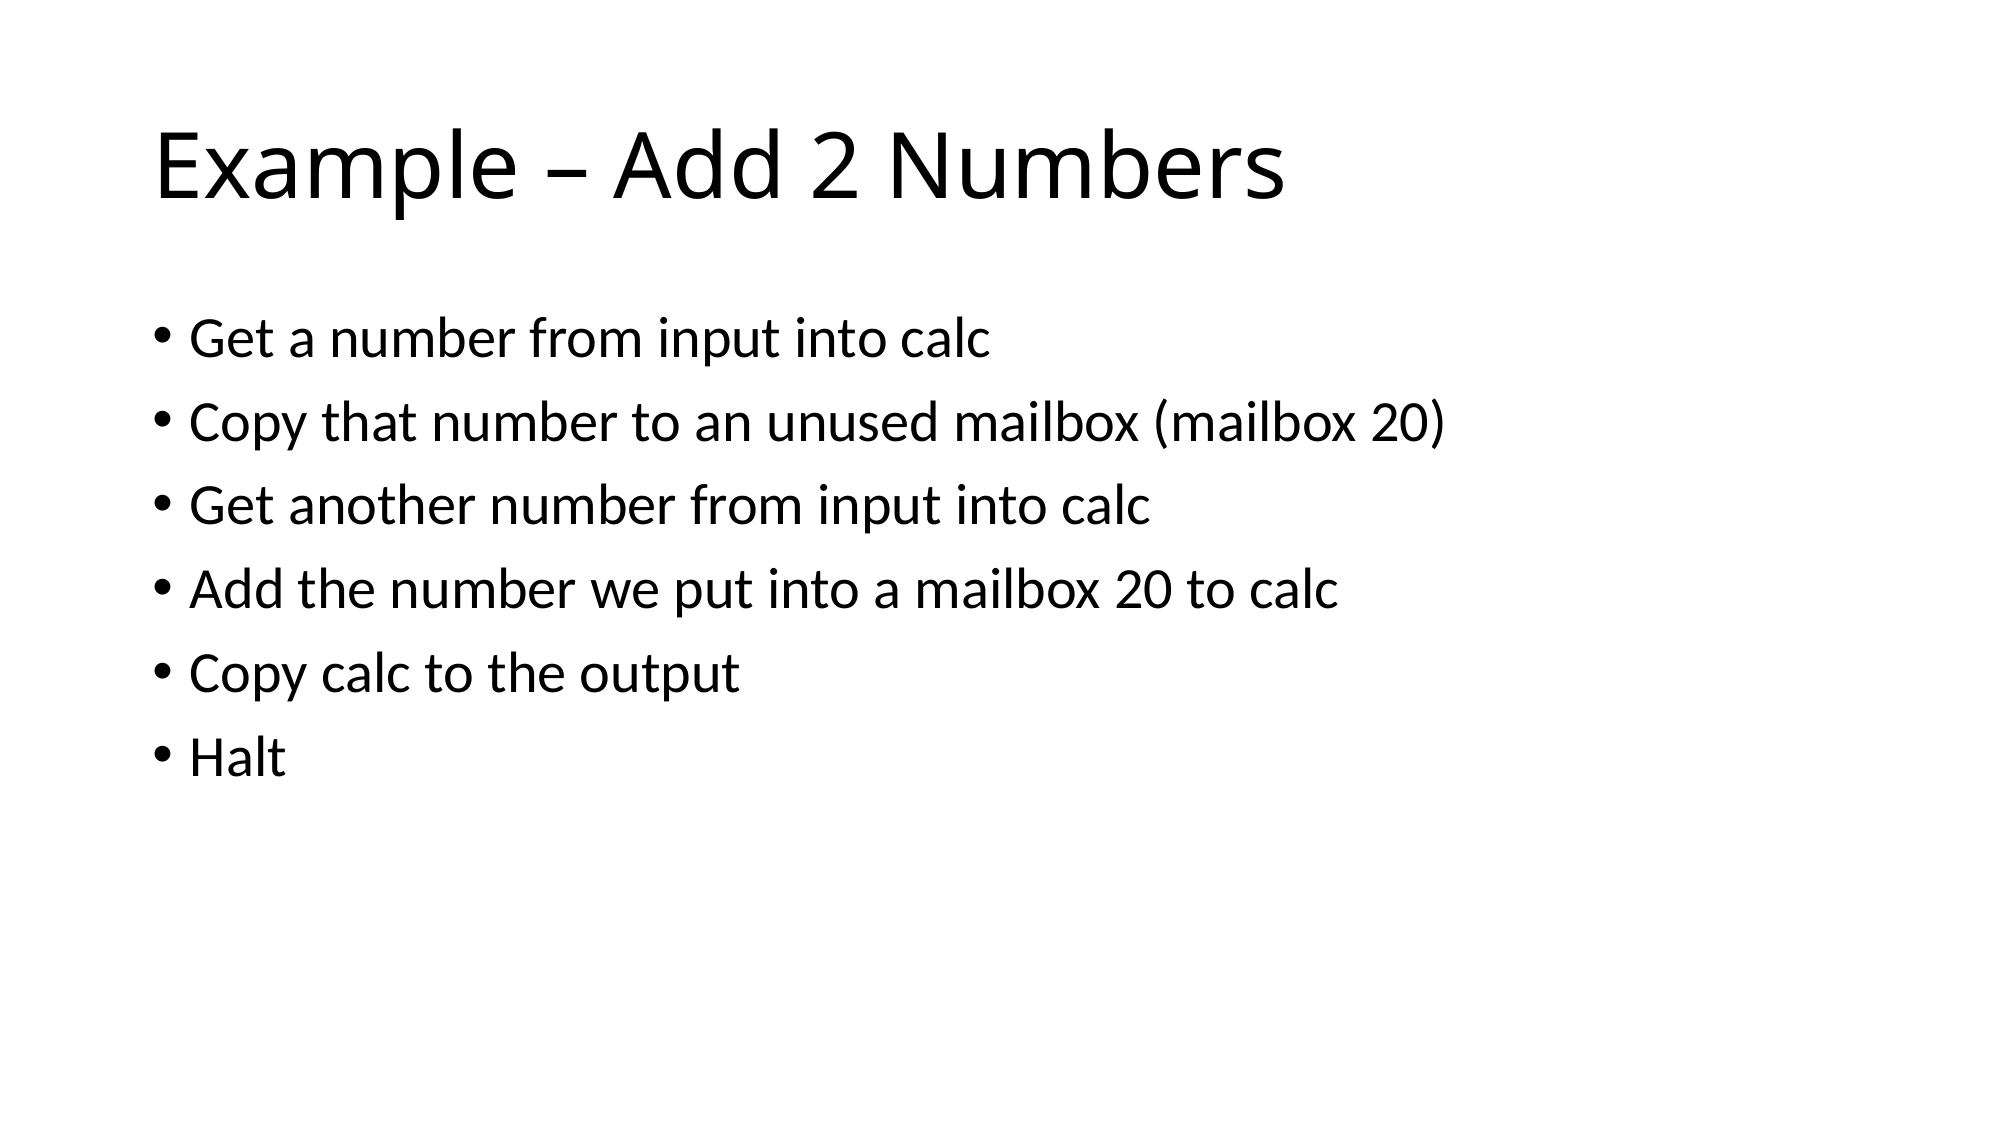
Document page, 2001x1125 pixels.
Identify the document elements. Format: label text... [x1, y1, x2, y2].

title Example – Add 2 Numbers [137, 59, 1863, 278]
list Get a number from input into calc Copy that number to an unused mailbox (mailbox 20) Get another number from input into calc Add the number we put into a mailbox 20 to calc Copy calc to the output Halt [137, 299, 1863, 1014]
